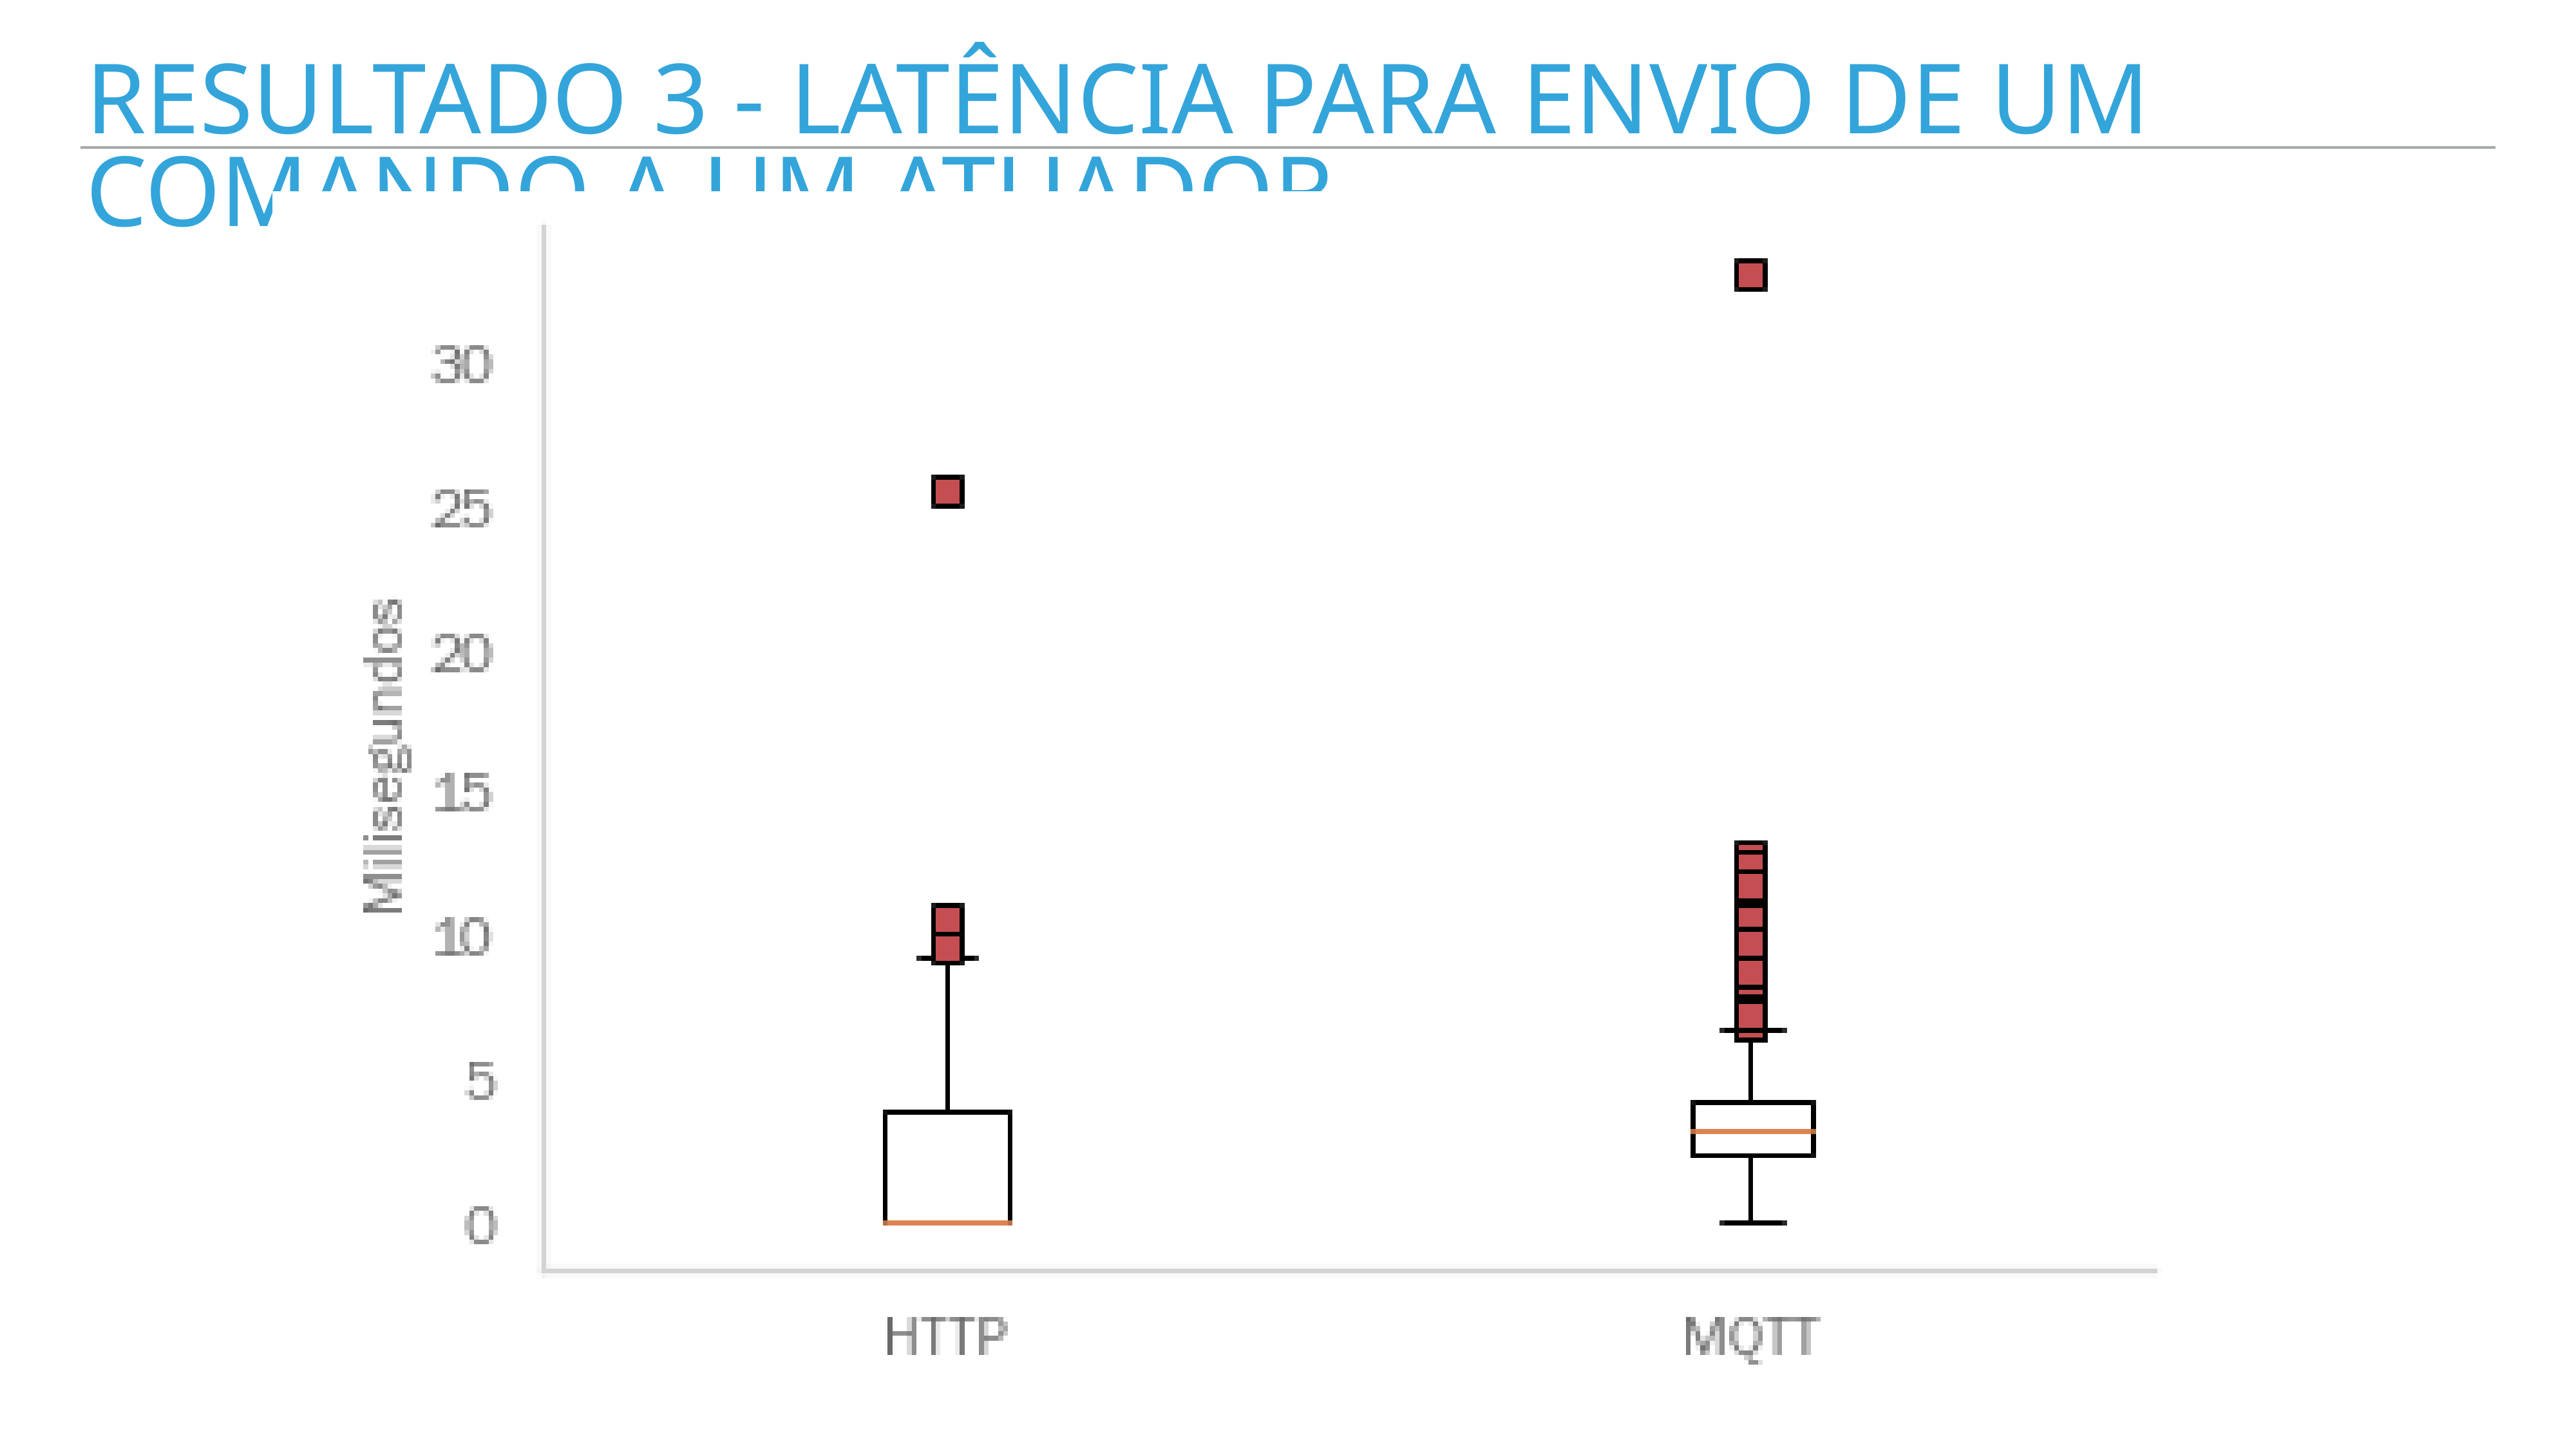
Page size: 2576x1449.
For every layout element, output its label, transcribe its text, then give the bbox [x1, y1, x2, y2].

picture [272, 191, 2186, 1399]
title resultado 3 - Latência para envio de um comando a um atuador [80, 53, 2496, 162]
